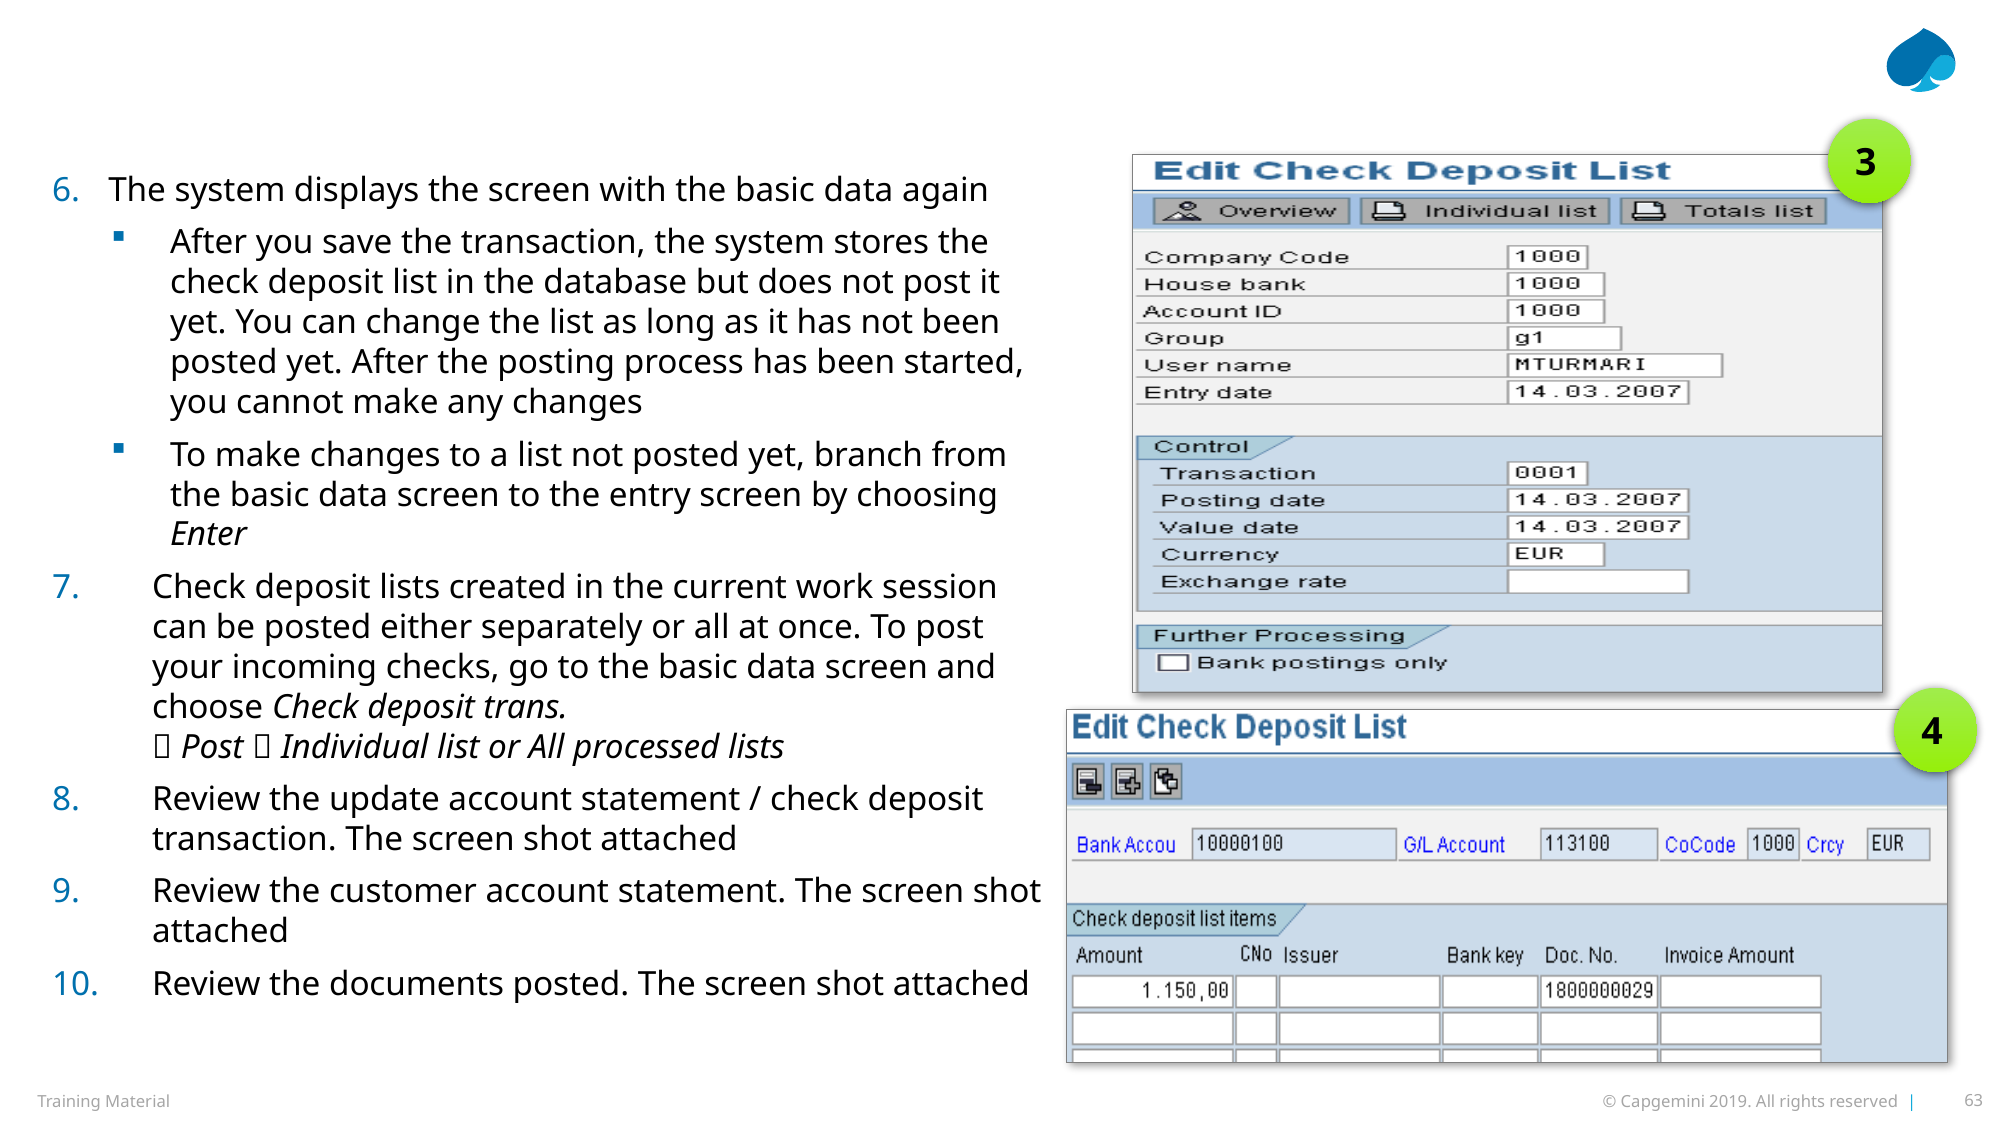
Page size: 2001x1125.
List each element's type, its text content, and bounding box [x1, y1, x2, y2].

picture [1066, 708, 1948, 1063]
text_box 3 [1828, 118, 1912, 201]
text_box The system displays the screen with the basic data again After you save the transaction, the system stores the check deposit list in the database but does not post it yet. You can change the list as long as it has not been posted yet. After the posting process has been started, you cannot make any changes To make changes to a list not posted yet, branch from the basic data screen to the entry screen by choosing Enter Check deposit lists created in the current work session can be posted either separately or all at once. To post your incoming checks, go to the basic data screen and choose Check deposit trans.  Post  Individual list or All processed lists Review the update account statement / check deposit transaction. The screen shot attached Review the customer account statement. The screen shot attached Review the documents posted. The screen shot attached [37, 160, 1063, 1010]
text_box 4 [1900, 687, 1978, 771]
picture [1132, 154, 1883, 693]
